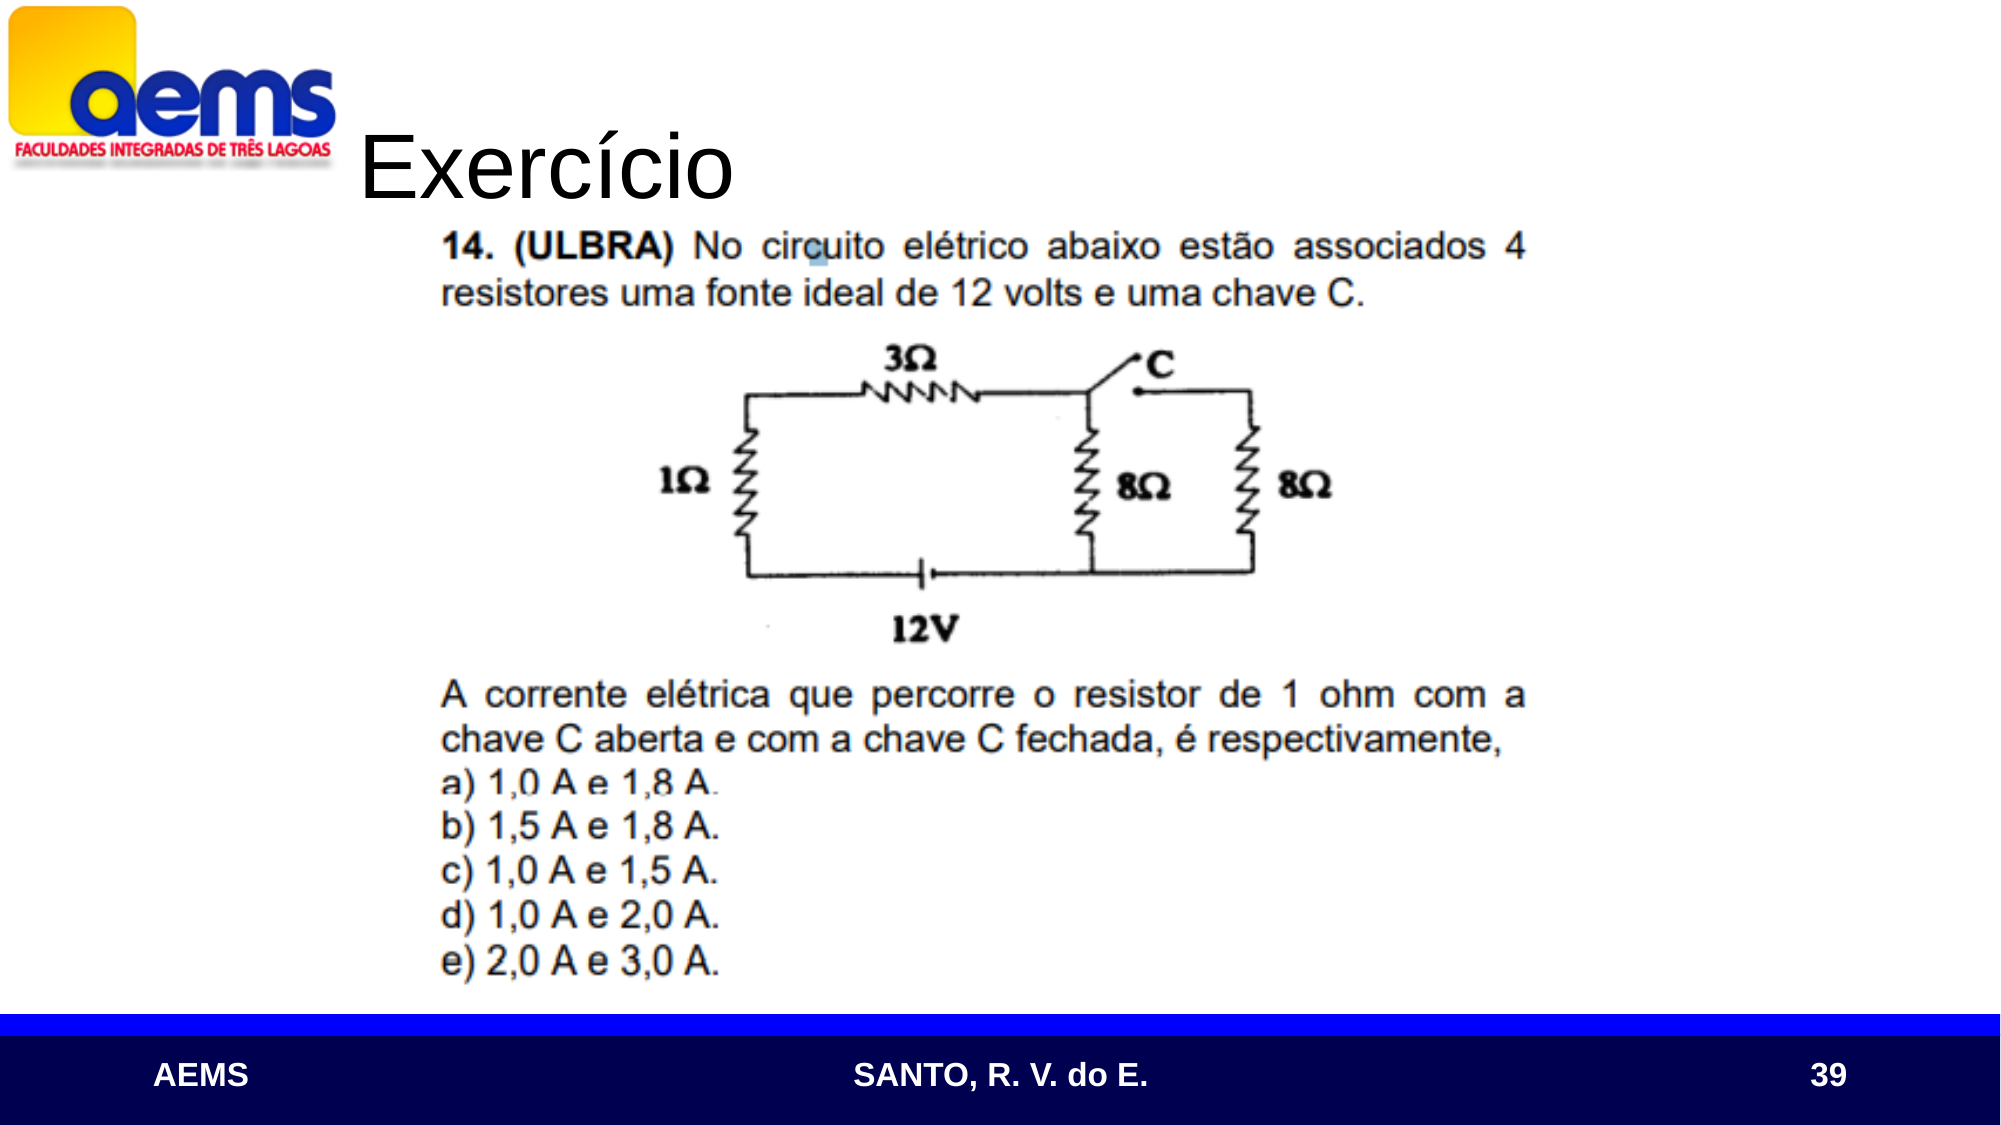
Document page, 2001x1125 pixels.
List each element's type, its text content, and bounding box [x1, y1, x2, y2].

picture [0, 0, 344, 180]
title Exercício [343, 59, 1863, 278]
picture [437, 222, 1563, 992]
slide_number 39 [1412, 1042, 1863, 1103]
